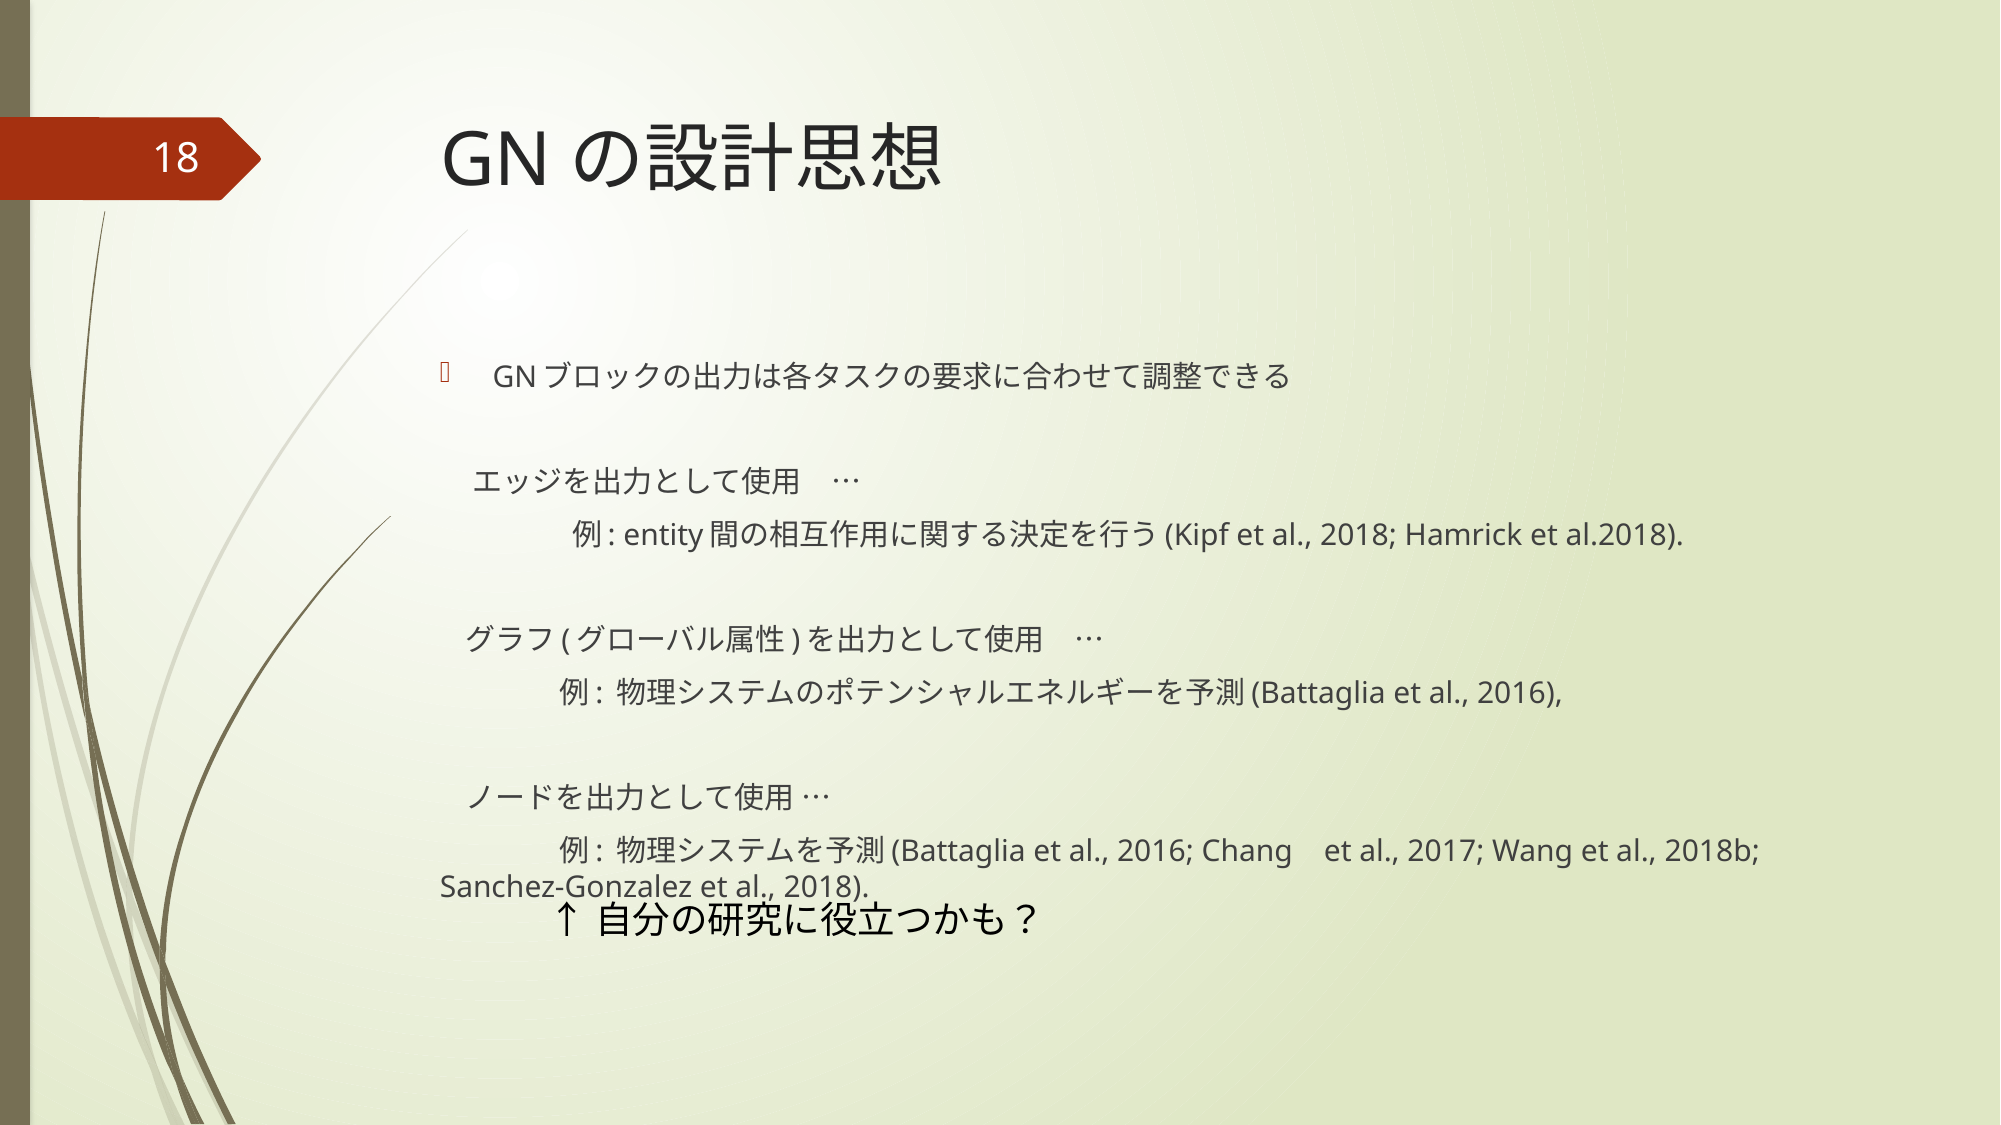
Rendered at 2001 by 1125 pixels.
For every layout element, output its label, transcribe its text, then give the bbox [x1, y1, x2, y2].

list GNブロックの出力は各タスクの要求に合わせて調整できる エッジを出力として使用 … 例: entity間の相互作用に関する決定を行う(Kipf et al., 2018; Hamrick et al.2018). グラフ(グローバル属性)を出力として使用 … 例: 物理システムのポテンシャルエネルギーを予測(Battaglia et al., 2016), ノードを出力として使用 … 例: 物理システムを予測(Battaglia et al., 2016; Chang et al., 2017; Wang et al., 2018b; Sanchez-Gonzalez et al., 2018). [424, 350, 1888, 970]
text_box ↑自分の研究に役立つかも？ [534, 888, 1061, 949]
slide_number 18 [87, 129, 216, 190]
title GNの設計思想 [425, 102, 1888, 313]
